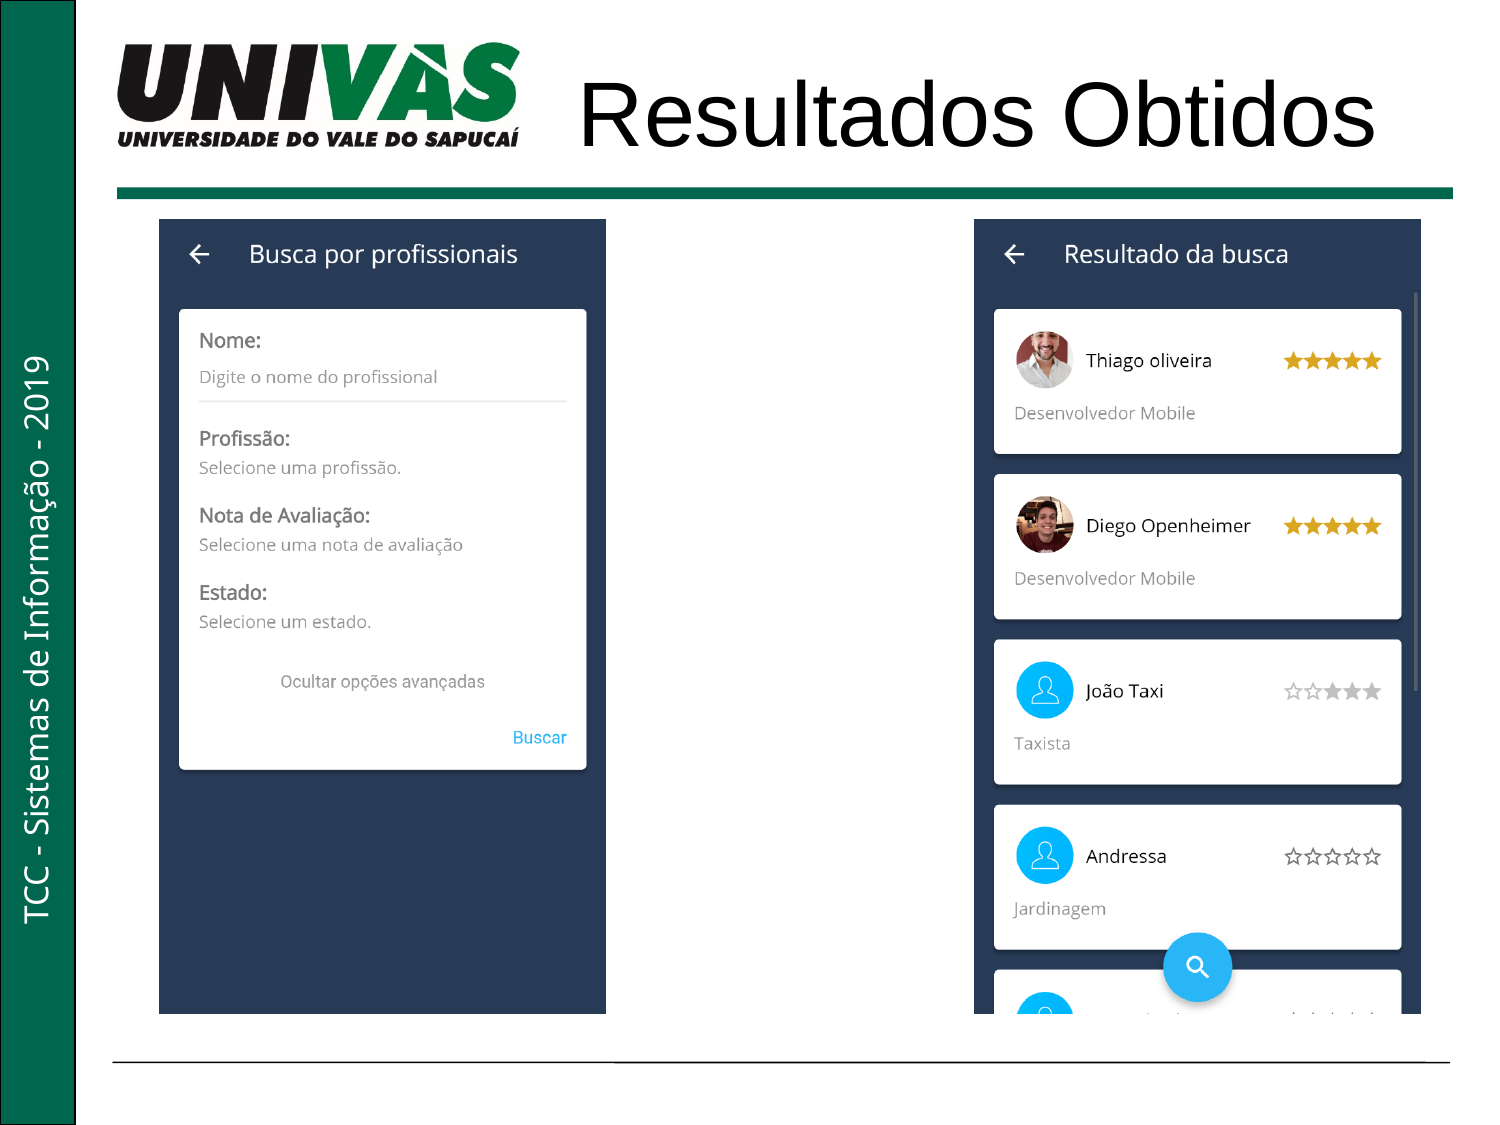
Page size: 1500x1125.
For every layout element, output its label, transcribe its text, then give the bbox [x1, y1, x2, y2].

picture [159, 219, 606, 1014]
title Resultados Obtidos [515, 35, 1442, 186]
picture [974, 219, 1422, 1014]
picture [117, 42, 515, 147]
